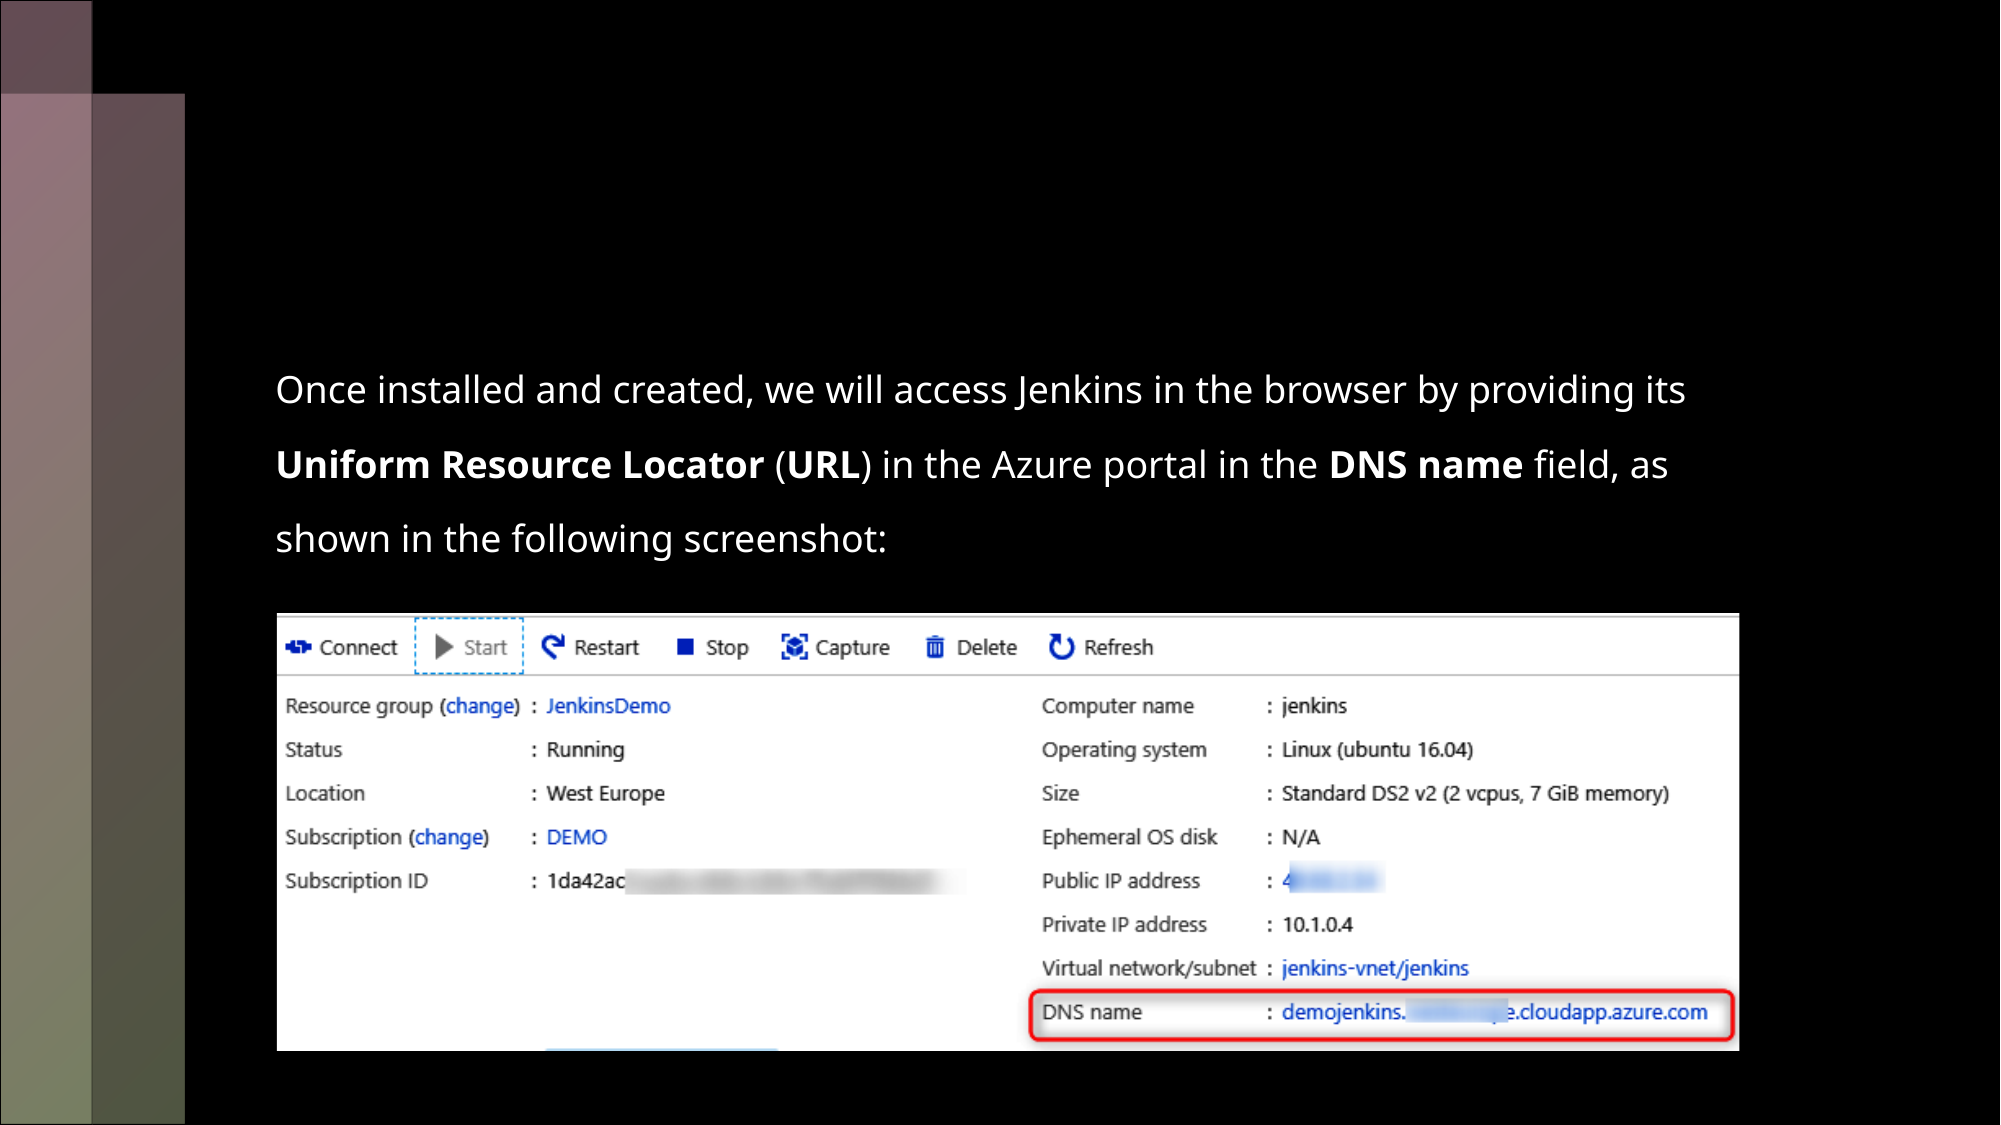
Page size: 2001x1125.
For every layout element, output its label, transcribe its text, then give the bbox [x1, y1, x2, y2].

list Once installed and created, we will access Jenkins in the browser by providing its Uniform Resource Locator (URL) in the Azure portal in the DNS name field, as shown in the following screenshot: [260, 354, 1817, 999]
picture [276, 613, 1740, 1051]
